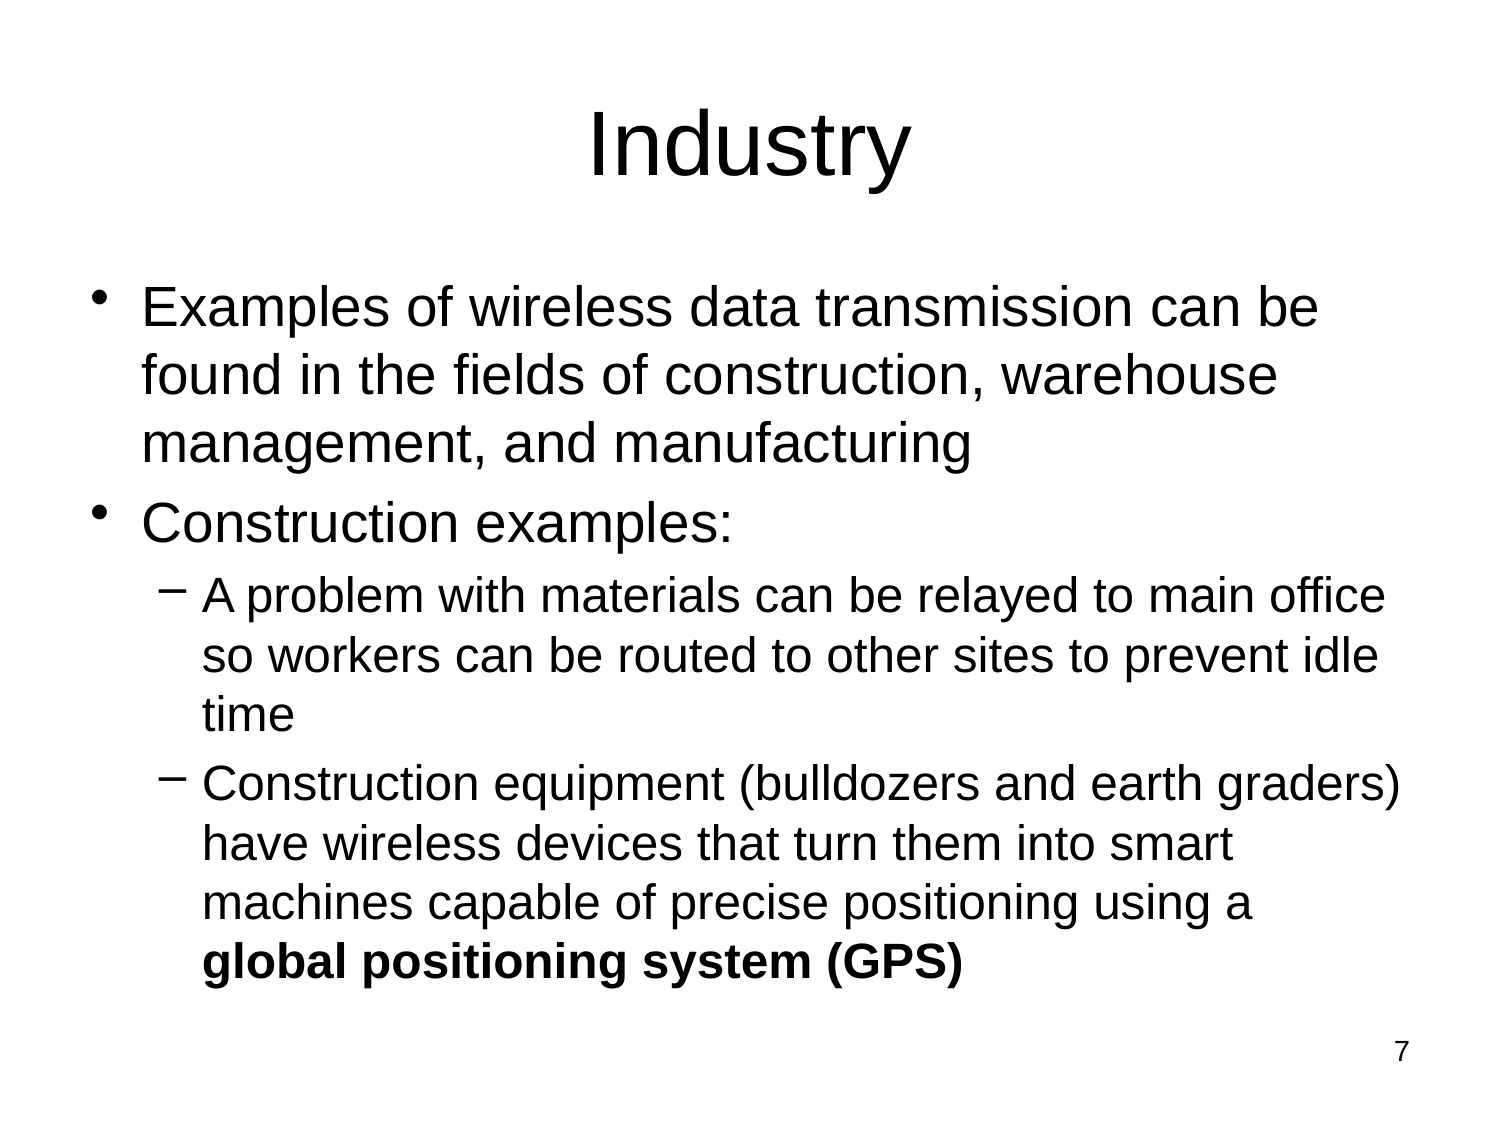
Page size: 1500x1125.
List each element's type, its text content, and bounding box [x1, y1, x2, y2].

slide_number 7 [1074, 1024, 1425, 1103]
title Industry [75, 45, 1425, 233]
list Examples of wireless data transmission can be found in the fields of construction, warehouse management, and manufacturing Construction examples: A problem with materials can be relayed to main office so workers can be routed to other sites to prevent idle time Construction equipment (bulldozers and earth graders) have wireless devices that turn them into smart machines capable of precise positioning using a global positioning system (GPS) [75, 262, 1425, 1005]
